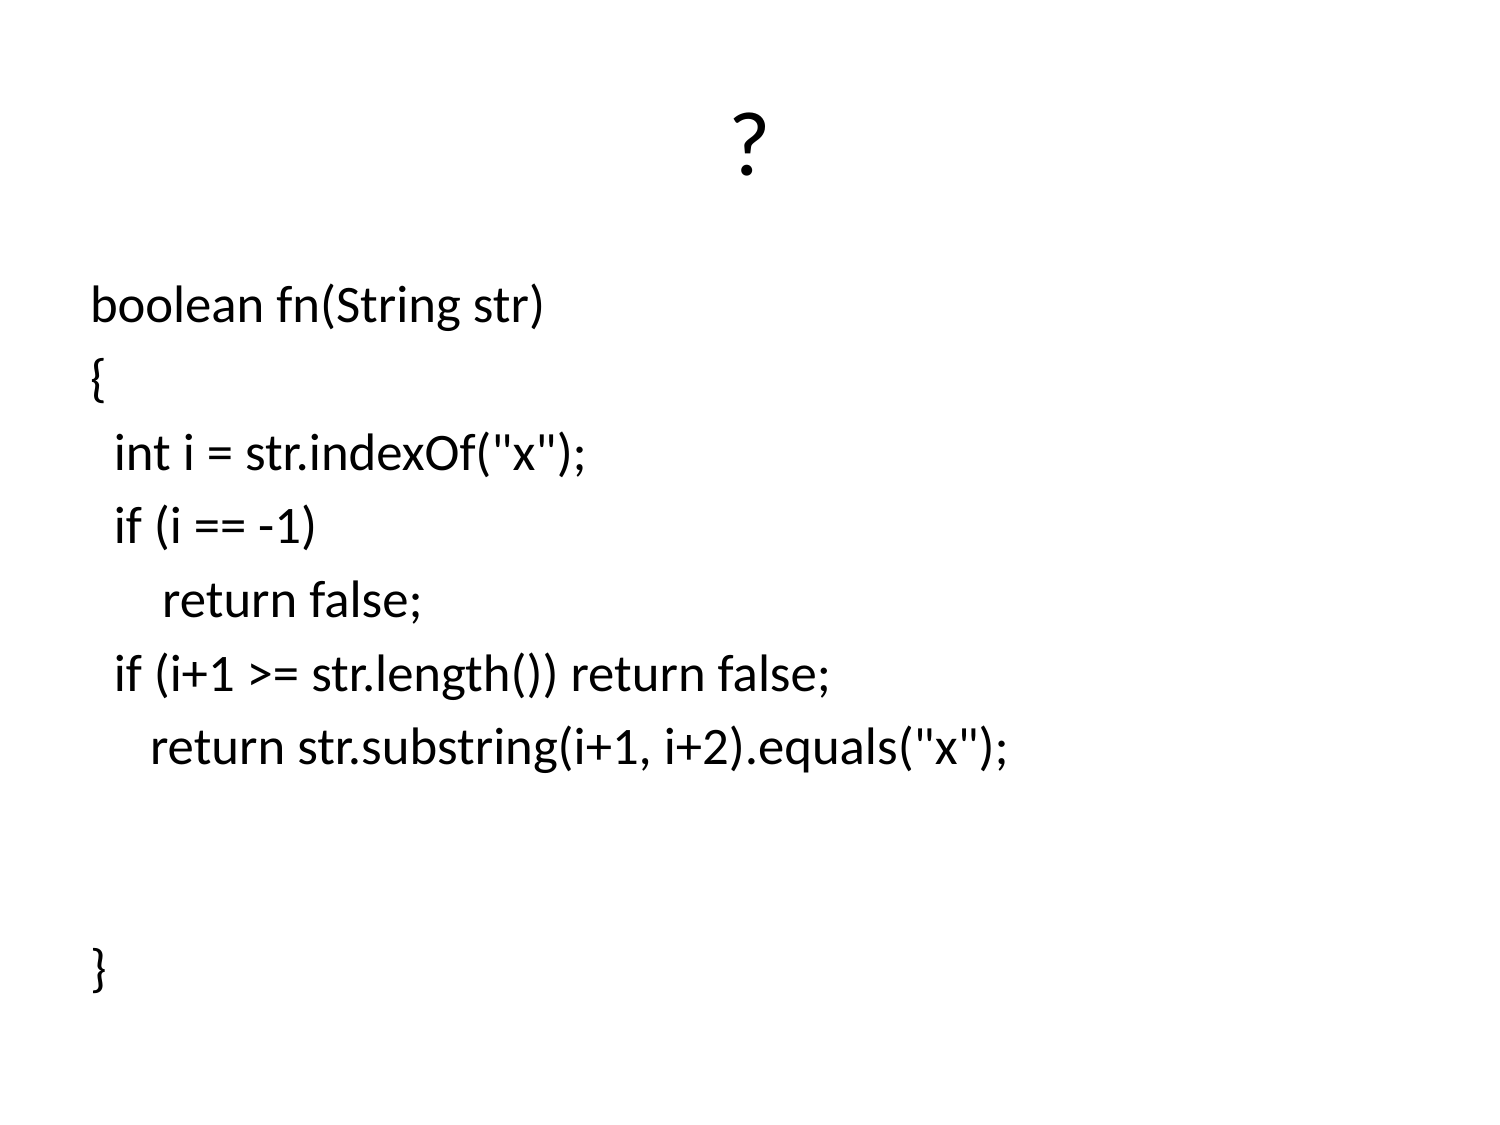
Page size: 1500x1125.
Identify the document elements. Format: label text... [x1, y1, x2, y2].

title ? [75, 45, 1425, 233]
list boolean fn(String str) { int i = str.indexOf("x"); if (i == -1) return false; if (i+1 >= str.length()) return false; return str.substring(i+1, i+2).equals("x"); } [75, 262, 1425, 1005]
